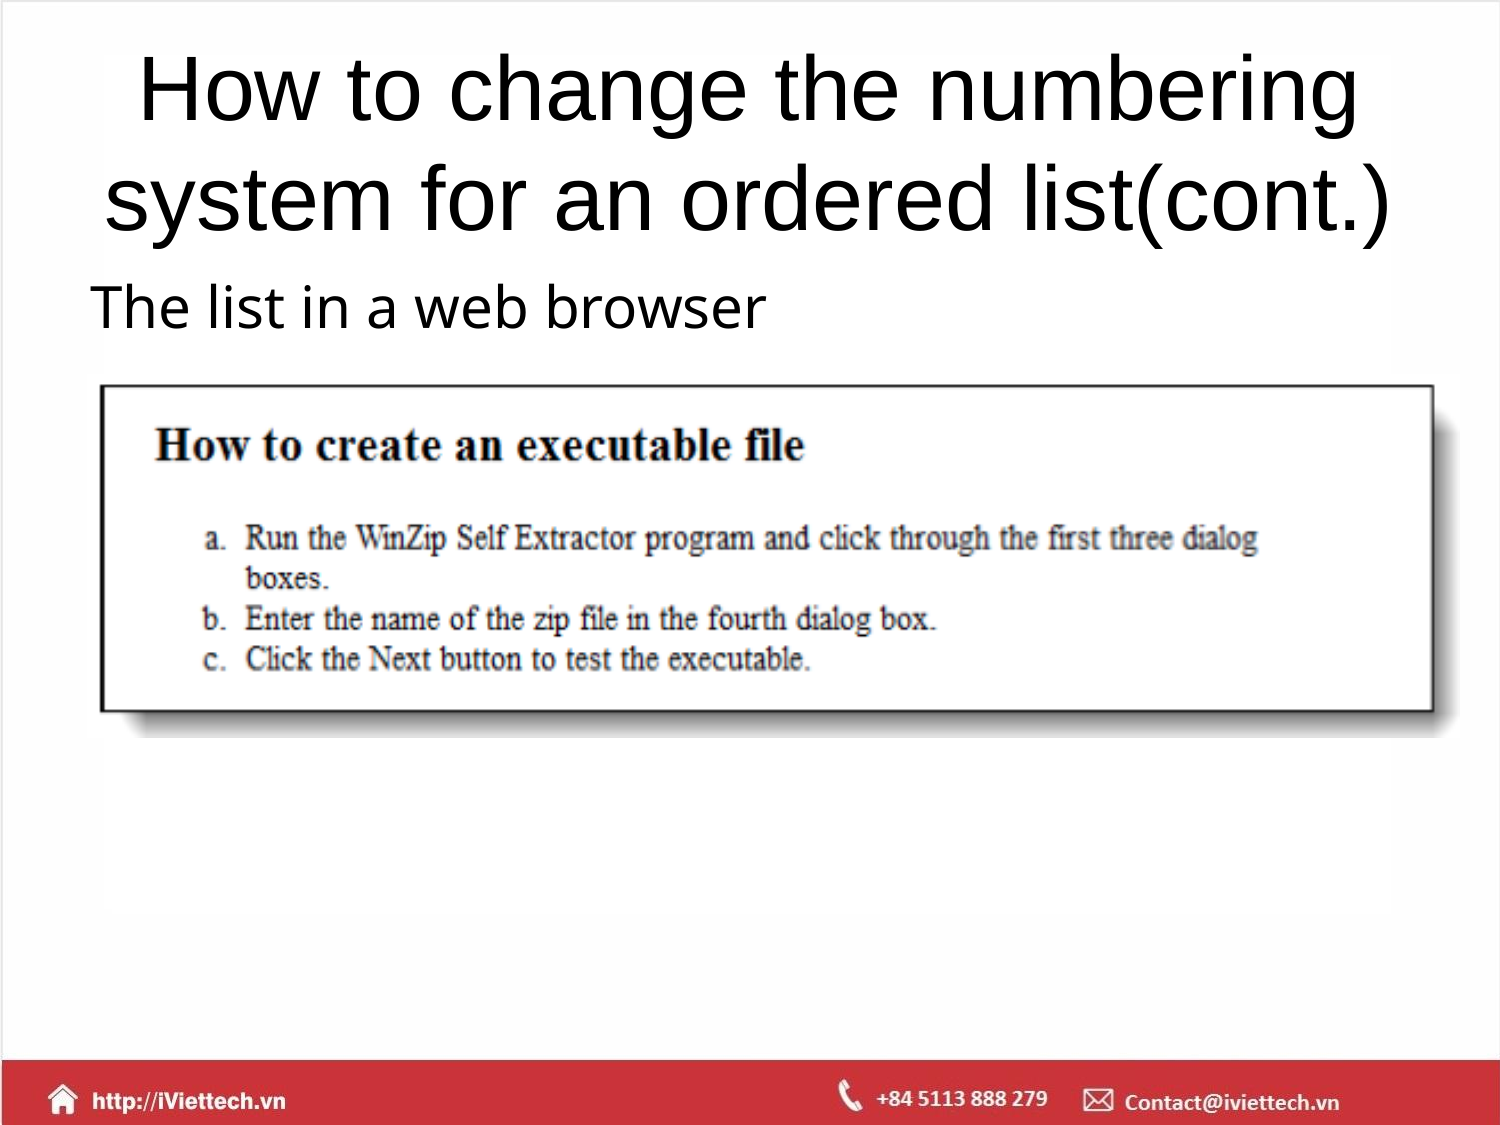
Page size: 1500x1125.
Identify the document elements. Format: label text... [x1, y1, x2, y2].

picture [0, 0, 1500, 1125]
title How to change the numbering system for an ordered list(cont.) [75, 45, 1425, 233]
list The list in a web browser [75, 262, 1425, 1005]
